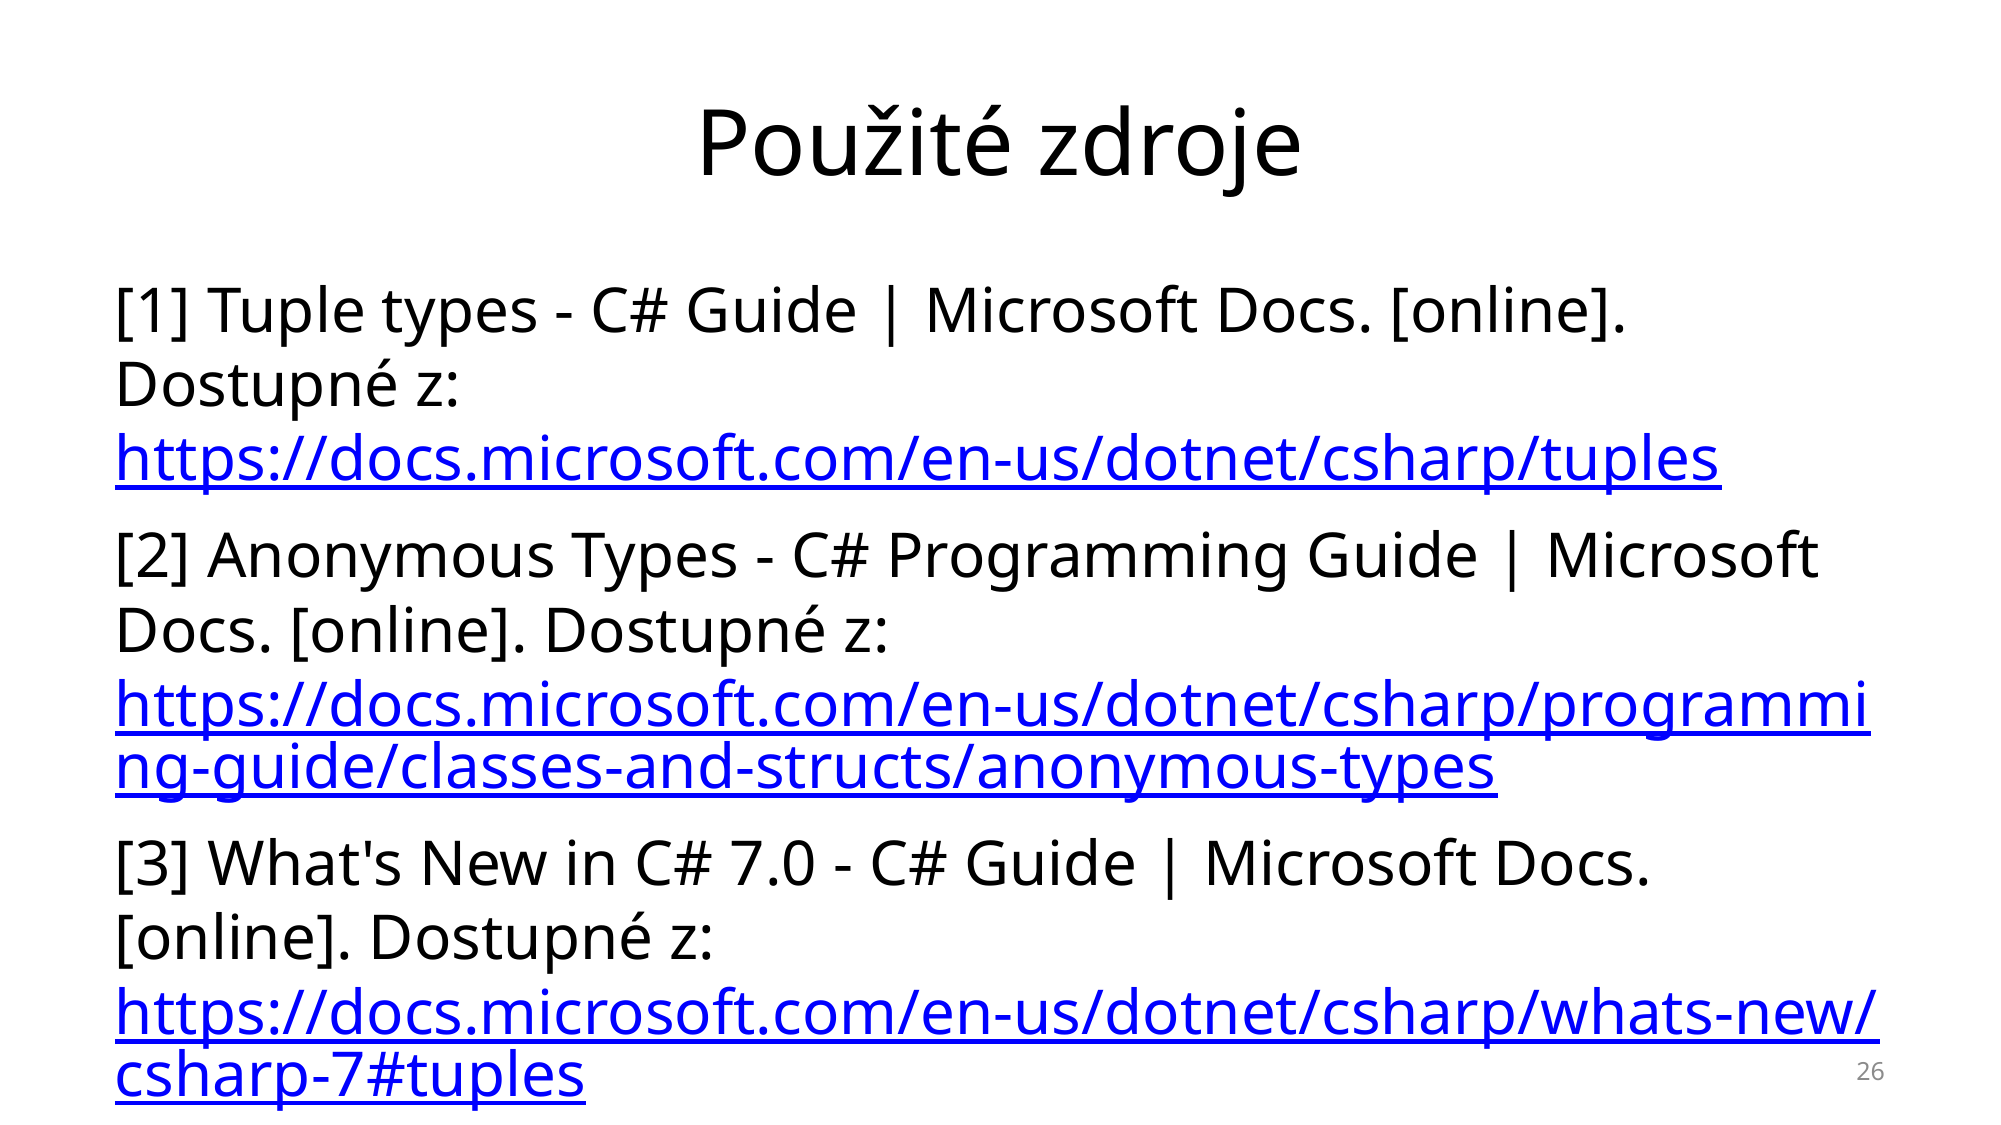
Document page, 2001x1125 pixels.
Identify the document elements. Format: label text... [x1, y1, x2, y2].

title Použité zdroje [99, 45, 1900, 233]
slide_number 26 [1433, 1042, 1900, 1103]
list [1] Tuple types - C# Guide | Microsoft Docs. [online]. Dostupné z: https://docs.microsoft.com/en-us/dotnet/csharp/tuples [2] Anonymous Types - C# Programming Guide | Microsoft Docs. [online]. Dostupné z: https://docs.microsoft.com/en-us/dotnet/csharp/programming-guide/classes-and-structs/anonymous-types [3] What's New in C# 7.0 - C# Guide | Microsoft Docs. [online]. Dostupné z: https://docs.microsoft.com/en-us/dotnet/csharp/whats-new/csharp-7#tuples [99, 262, 1900, 1005]
